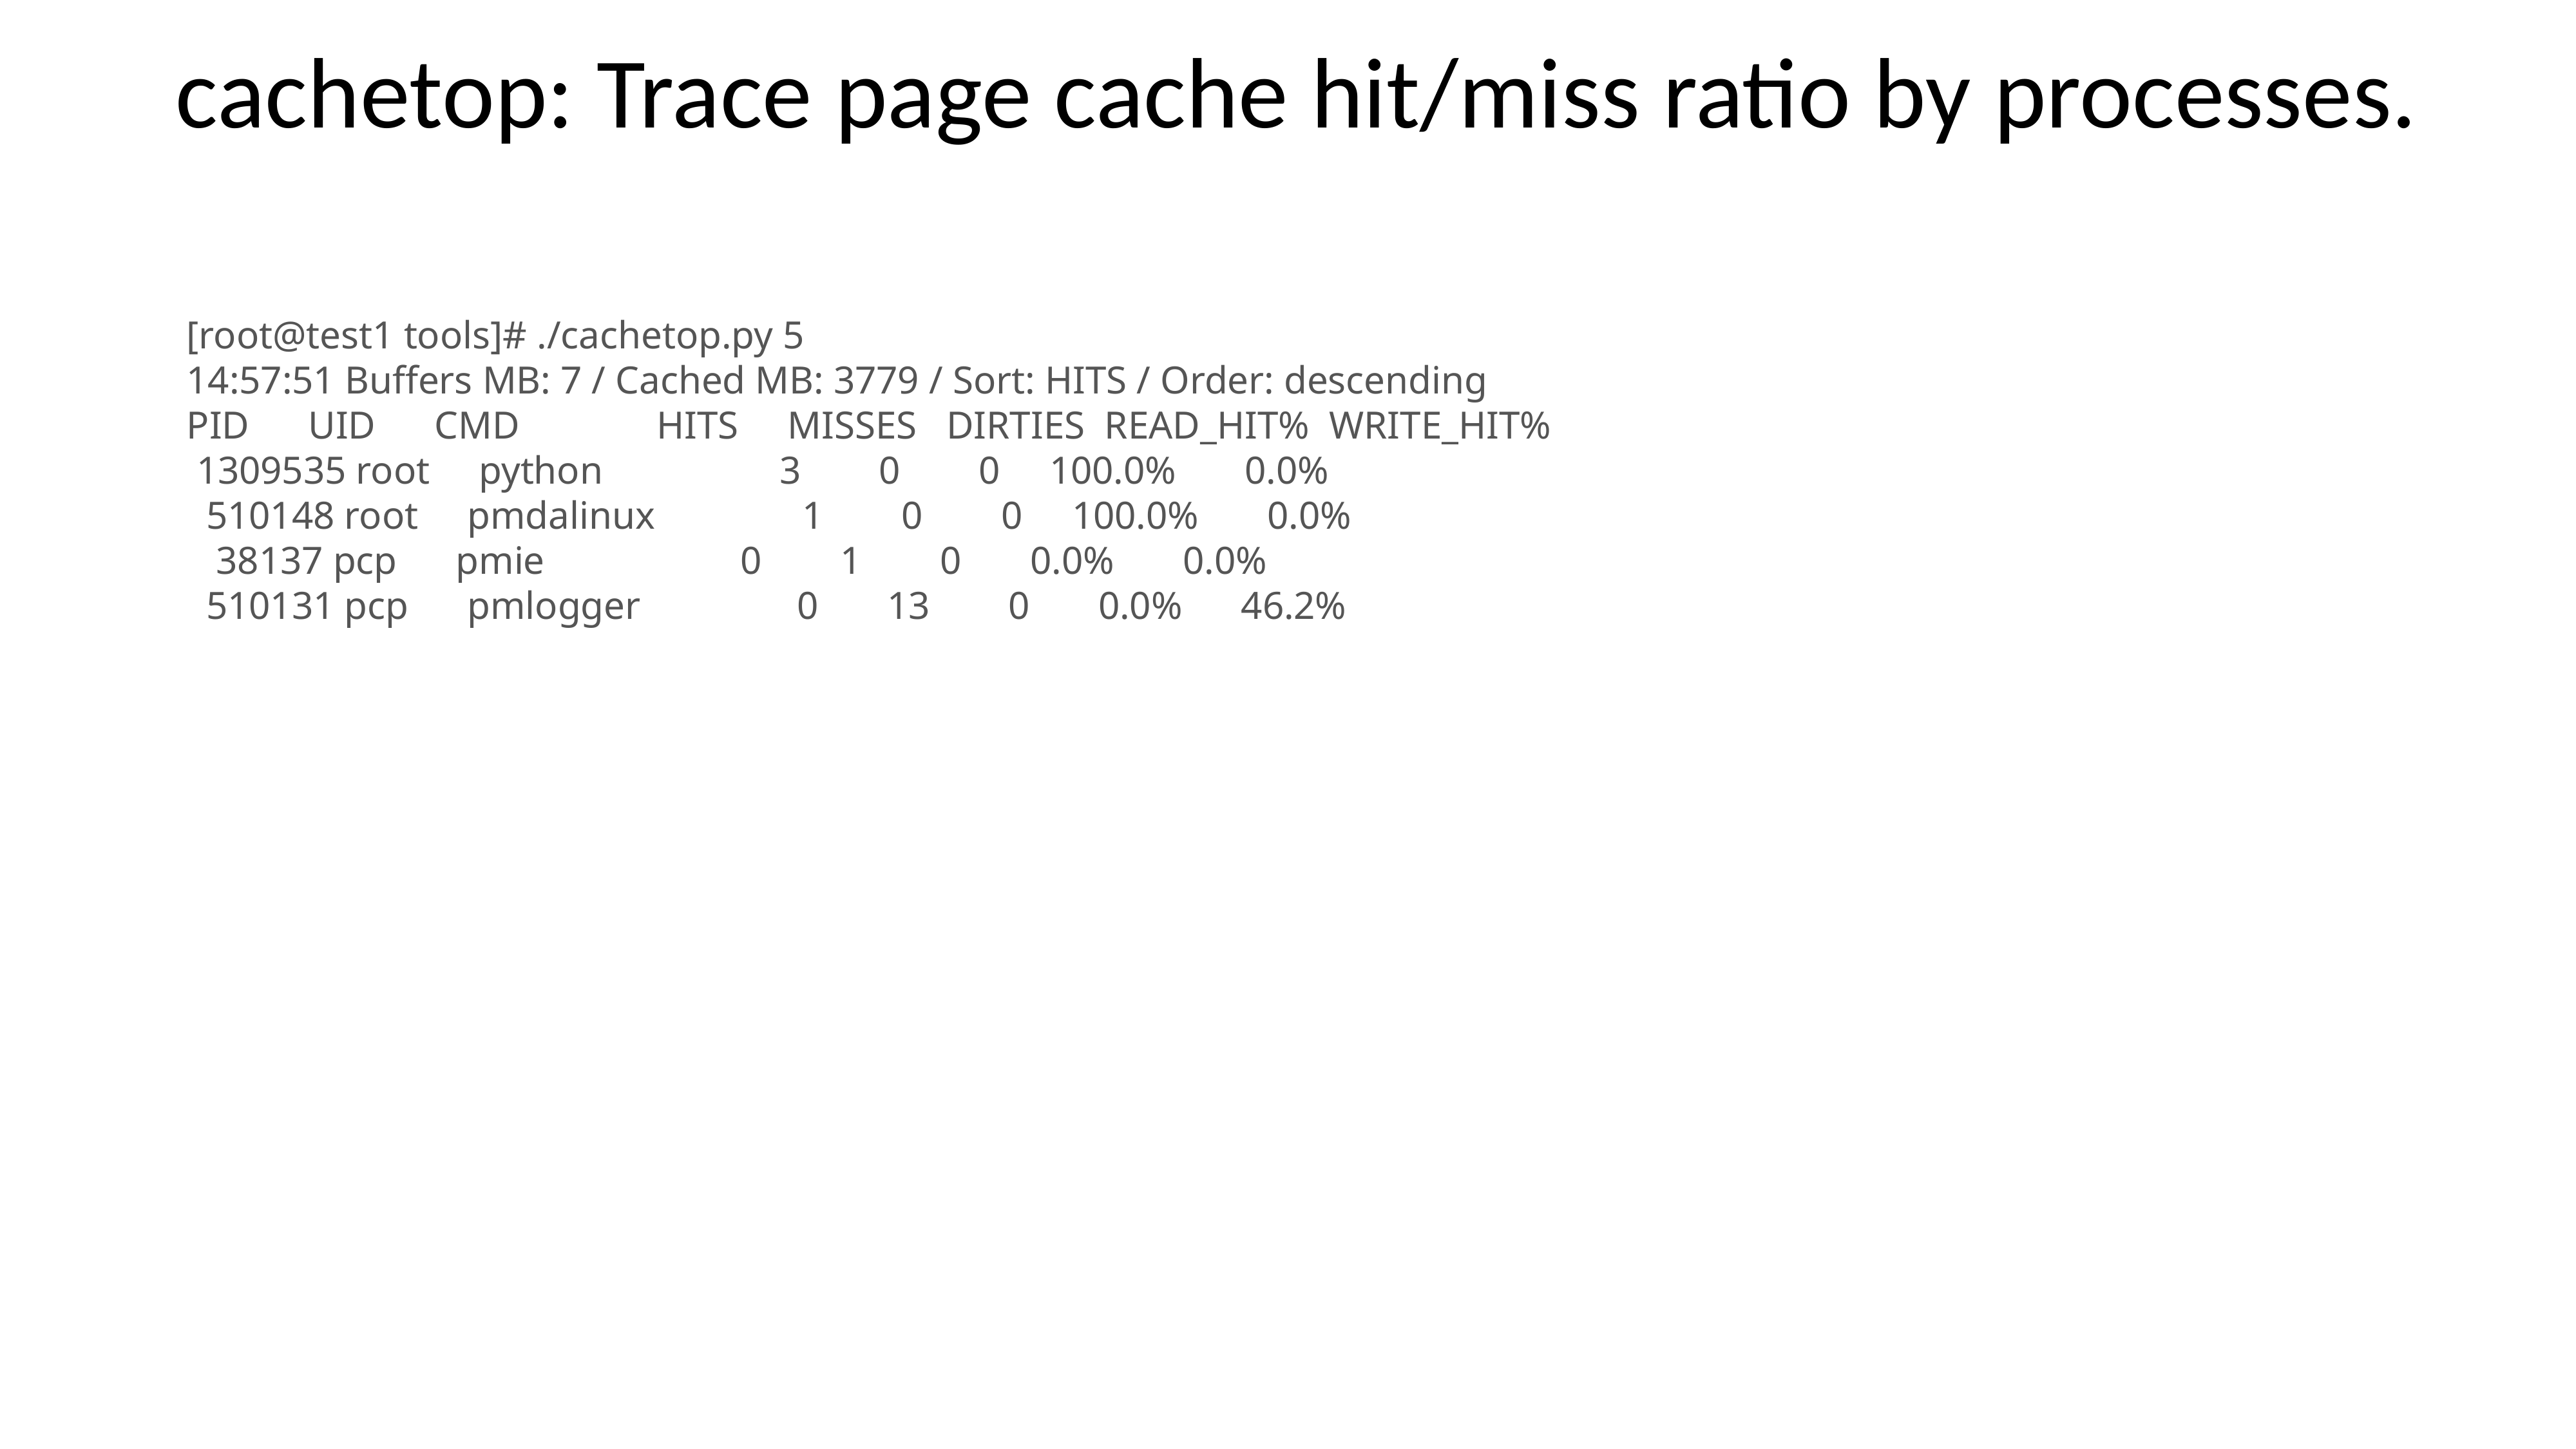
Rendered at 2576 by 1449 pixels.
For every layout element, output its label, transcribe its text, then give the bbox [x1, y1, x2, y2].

text_box [root@test1 tools]# ./cachetop.py 5 14:57:51 Buffers MB: 7 / Cached MB: 3779 / Sort: HITS / Order: descending PID UID CMD HITS MISSES DIRTIES READ_HIT% WRITE_HIT% 1309535 root python 3 0 0 100.0% 0.0% 510148 root pmdalinux 1 0 0 100.0% 0.0% 38137 pcp pmie 0 1 0 0.0% 0.0% 510131 pcp pmlogger 0 13 0 0.0% 46.2% [177, 261, 2230, 767]
title cachetop: Trace page cache hit/miss ratio by processes. [166, 0, 2576, 204]
